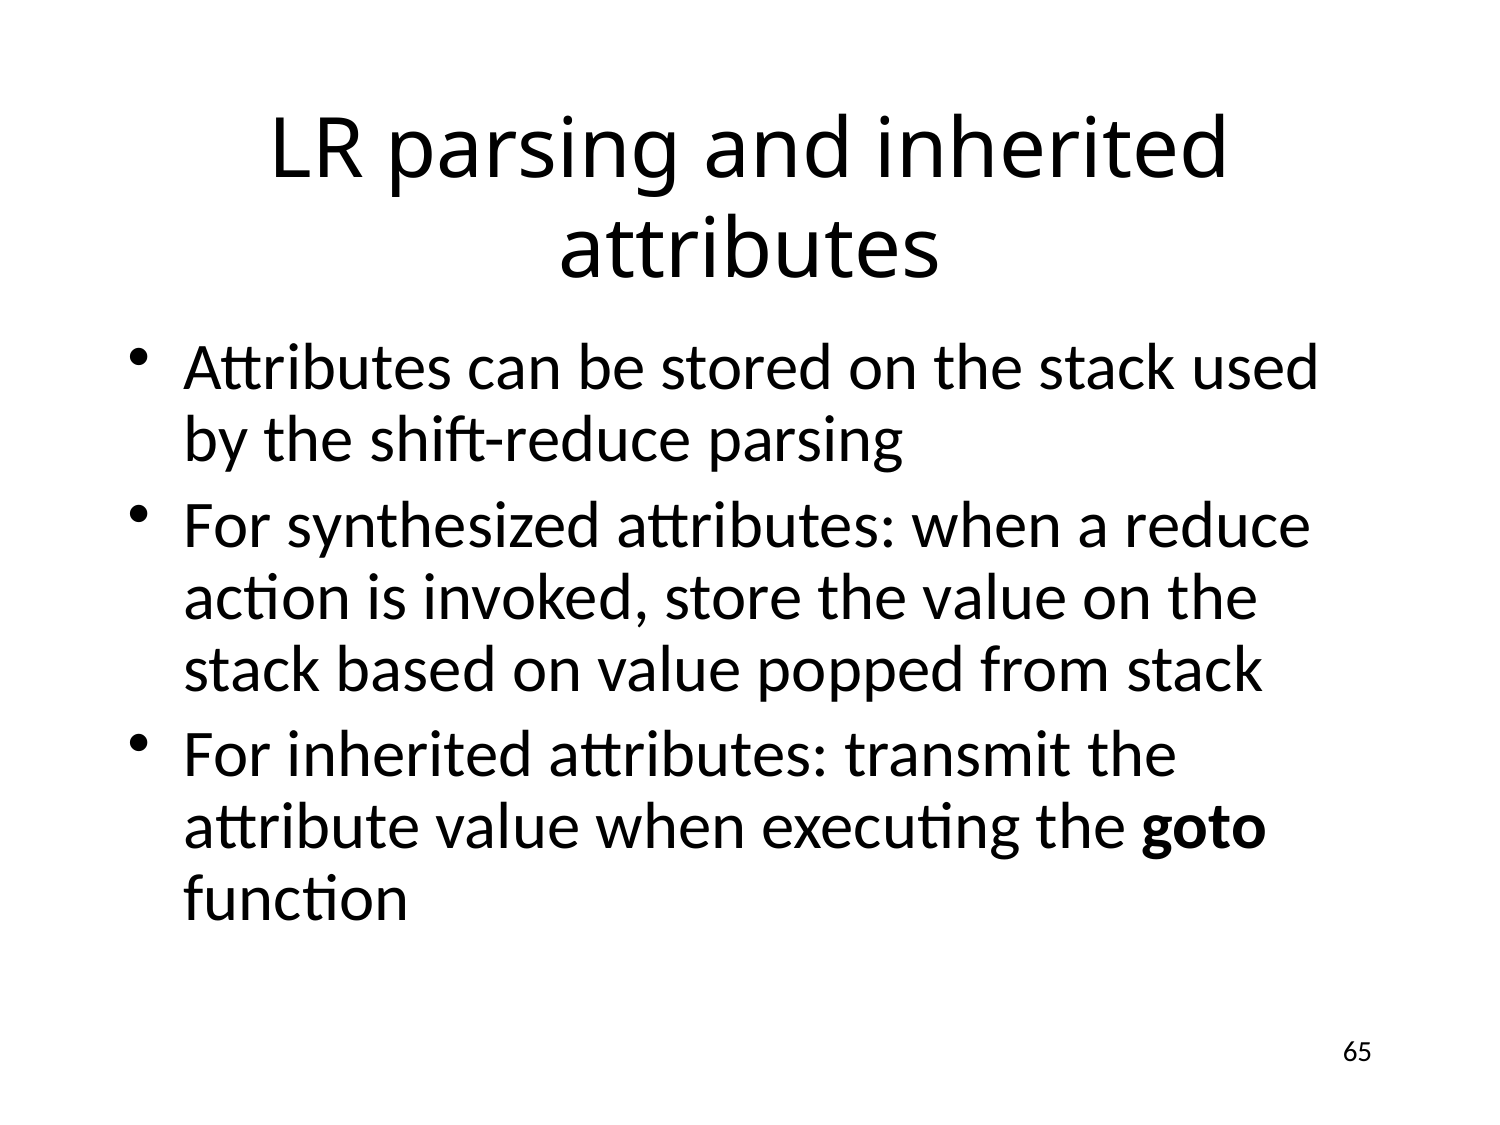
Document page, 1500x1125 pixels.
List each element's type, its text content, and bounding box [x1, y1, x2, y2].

slide_number 65 [1074, 1024, 1388, 1101]
list Attributes can be stored on the stack used by the shift-reduce parsing For synthesized attributes: when a reduce action is invoked, store the value on the stack based on value popped from stack For inherited attributes: transmit the attribute value when executing the goto function [112, 324, 1388, 1001]
title LR parsing and inherited attributes [112, 99, 1388, 288]
